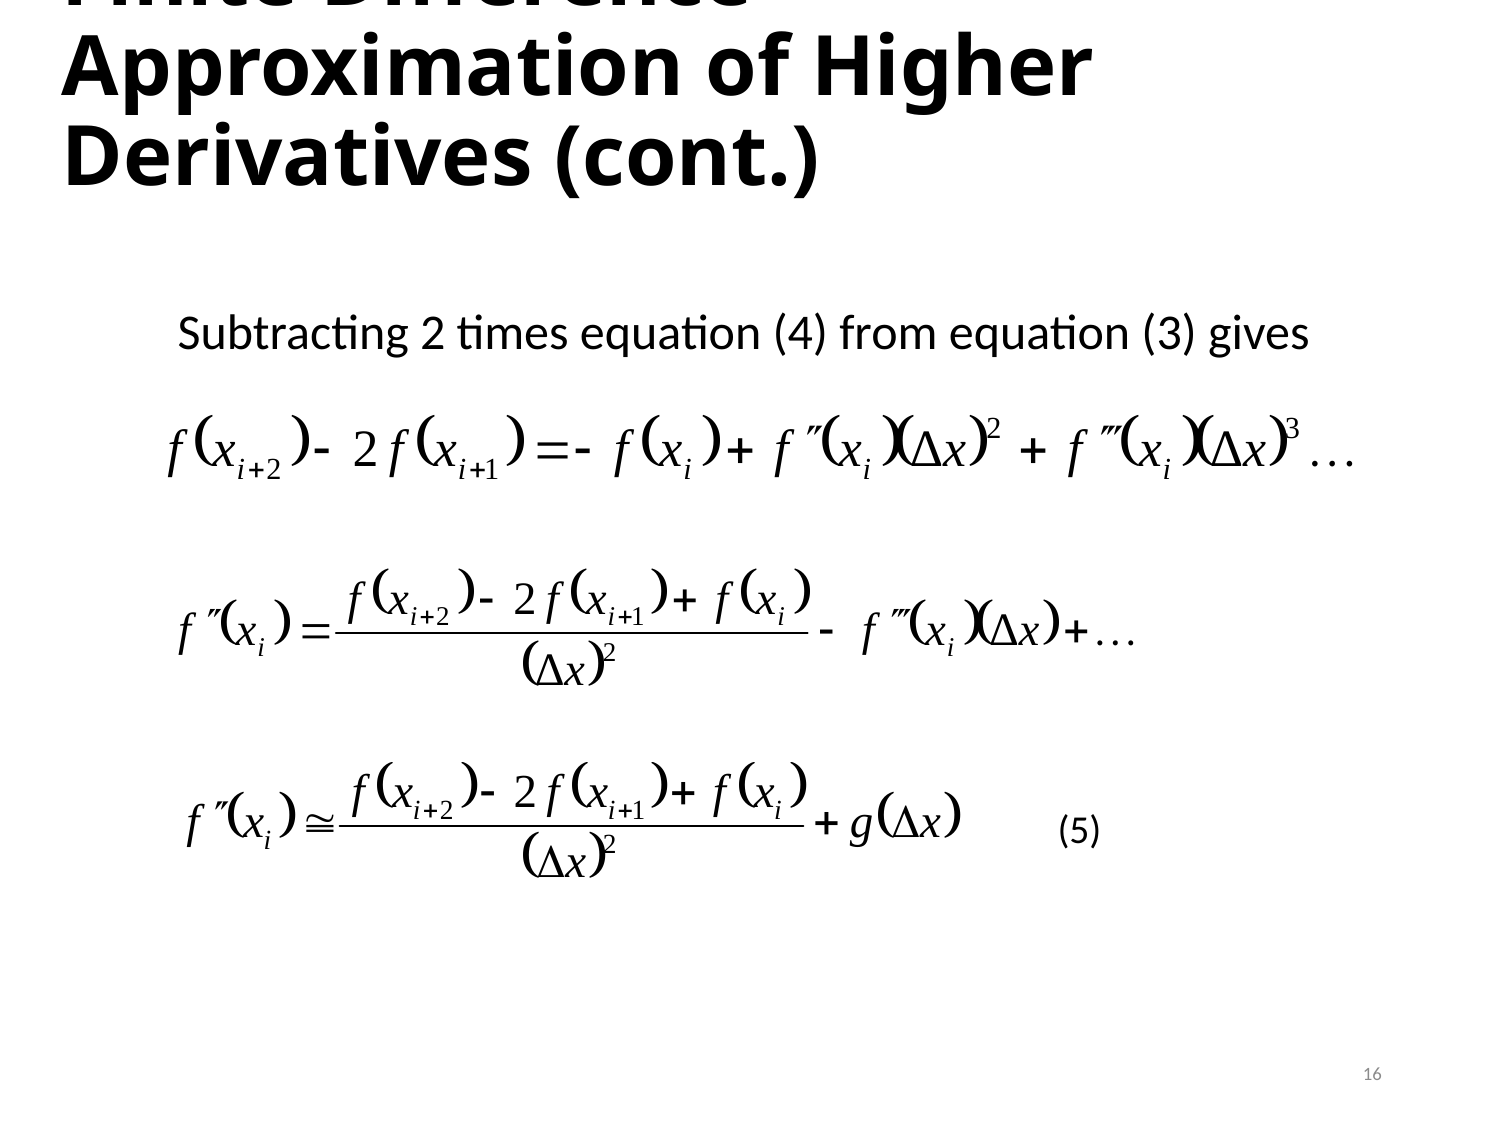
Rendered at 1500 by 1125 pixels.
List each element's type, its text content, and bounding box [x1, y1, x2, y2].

title Finite Difference Approximation of Higher Derivatives (cont.) [46, 23, 1397, 211]
text_box (5) [1042, 796, 1207, 860]
slide_number 16 [1059, 1042, 1397, 1103]
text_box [170, 762, 965, 898]
text_box Subtracting 2 times equation (4) from equation (3) gives [162, 291, 1326, 367]
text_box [162, 567, 1143, 704]
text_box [149, 404, 1367, 493]
